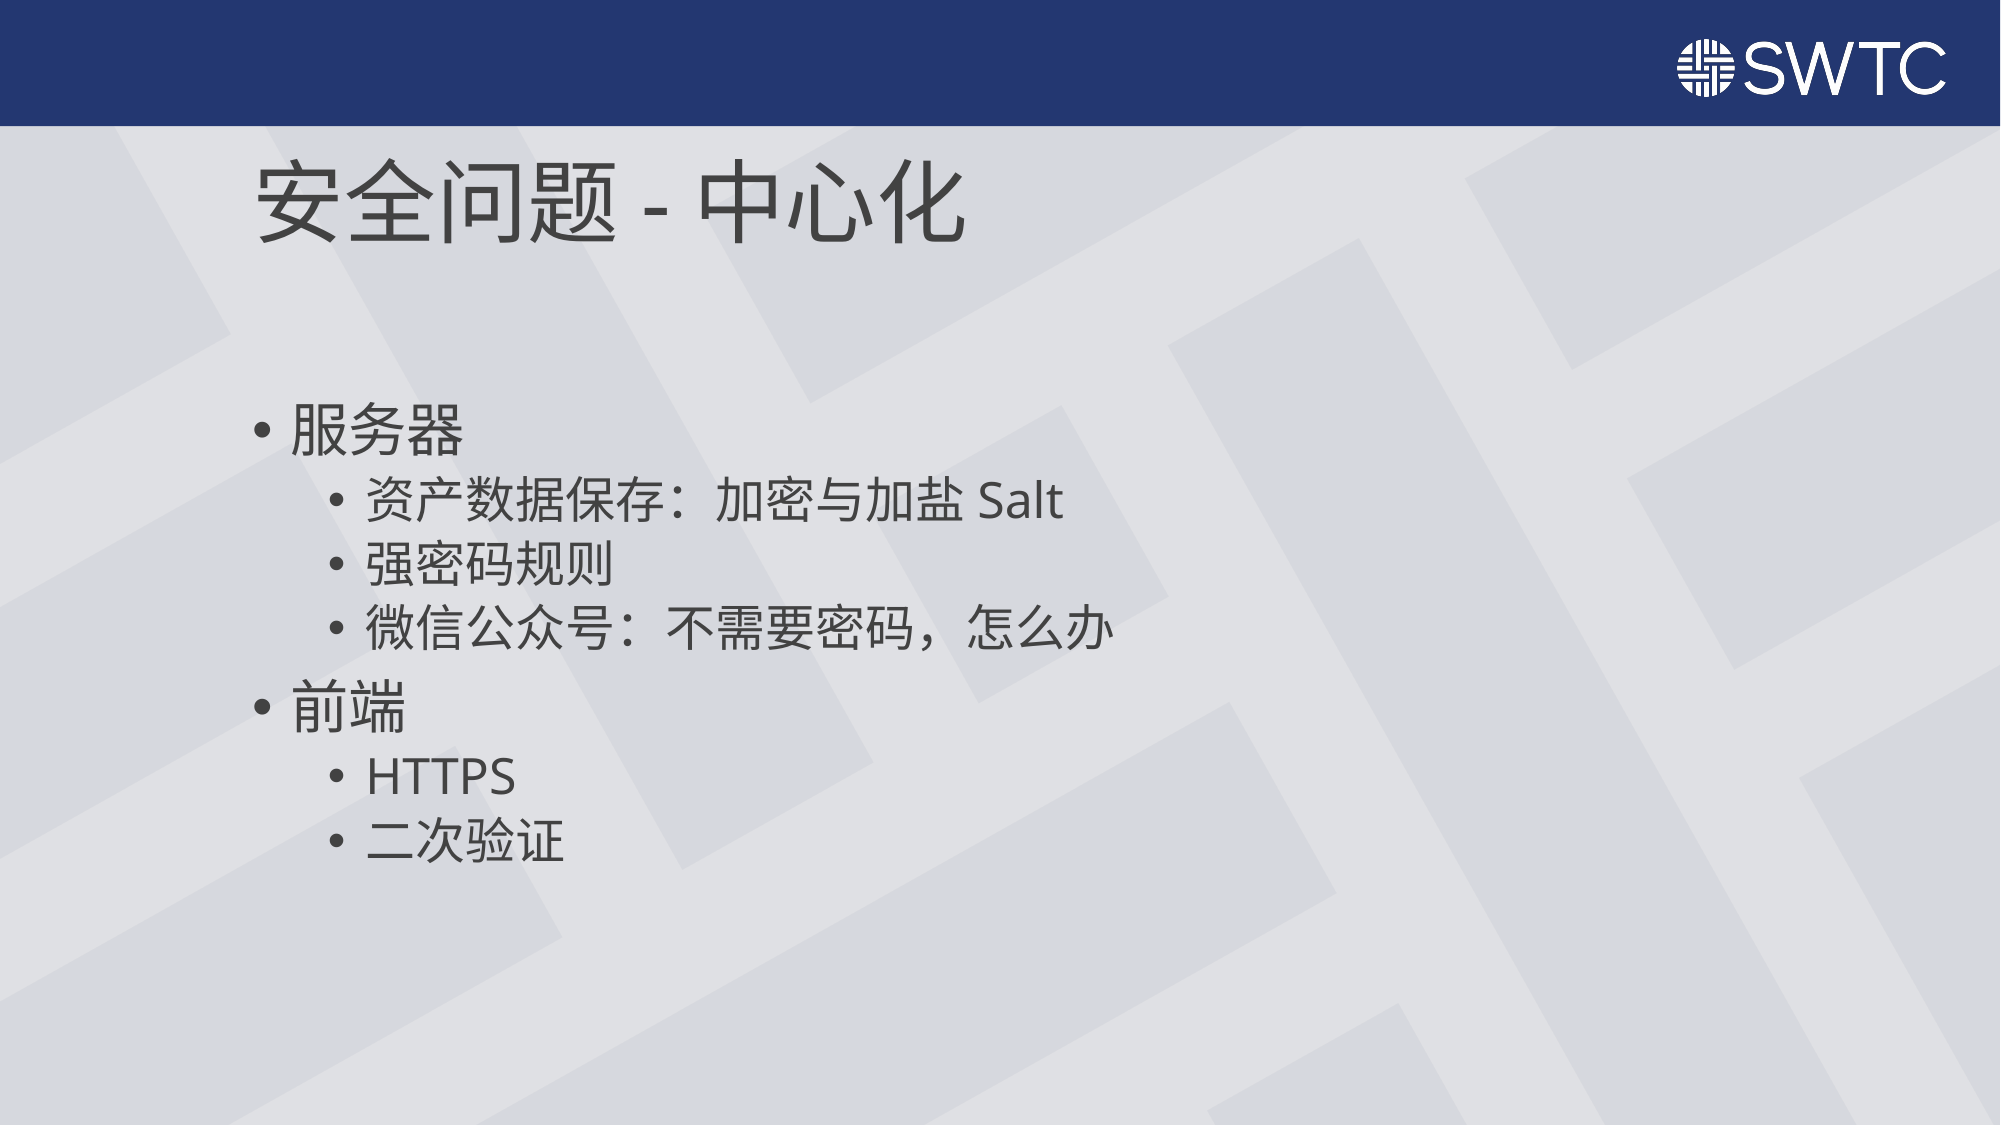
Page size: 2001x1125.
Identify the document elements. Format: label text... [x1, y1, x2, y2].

title 安全问题-中心化 [238, 149, 1882, 394]
text_box 服务器 资产数据保存：加密与加盐Salt 强密码规则 微信公众号：不需要密码，怎么办 前端 HTTPS 二次验证 [238, 394, 1882, 1125]
